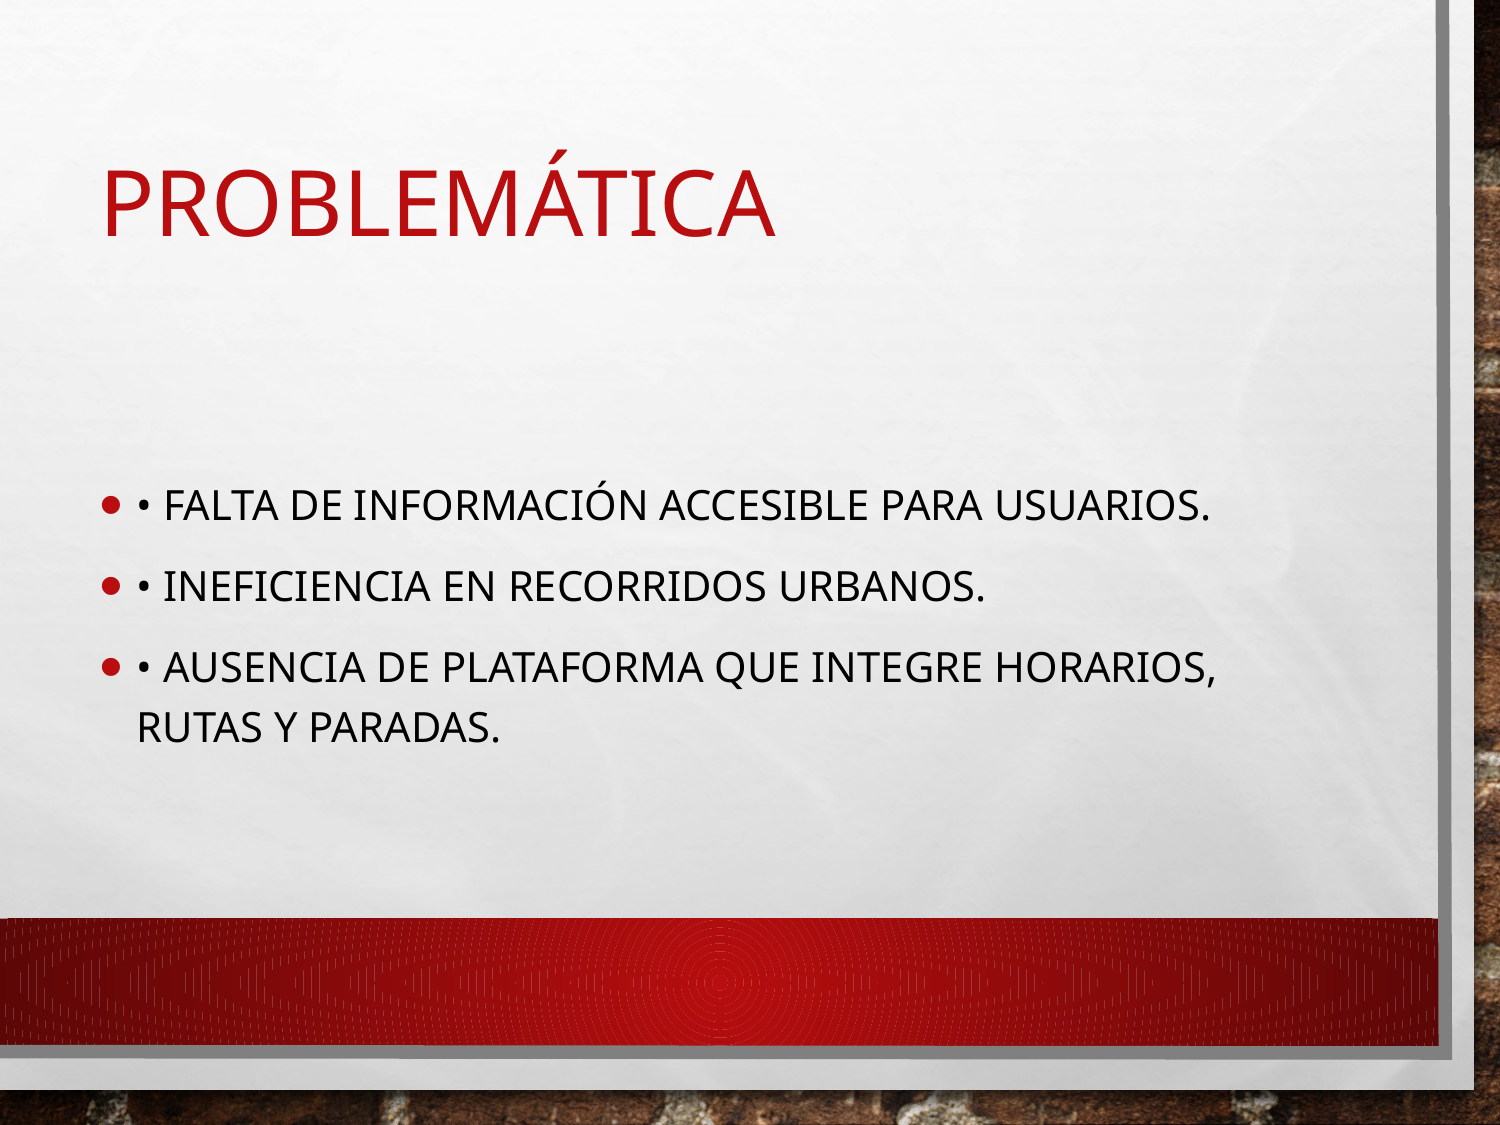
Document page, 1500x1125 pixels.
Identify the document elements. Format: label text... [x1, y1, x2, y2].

title Problemática [84, 112, 1364, 302]
list • Falta de información accesible para usuarios. • Ineficiencia en recorridos urbanos. • Ausencia de plataforma que integre horarios, rutas y paradas. [84, 338, 1364, 882]
picture [0, 0, 1500, 1125]
